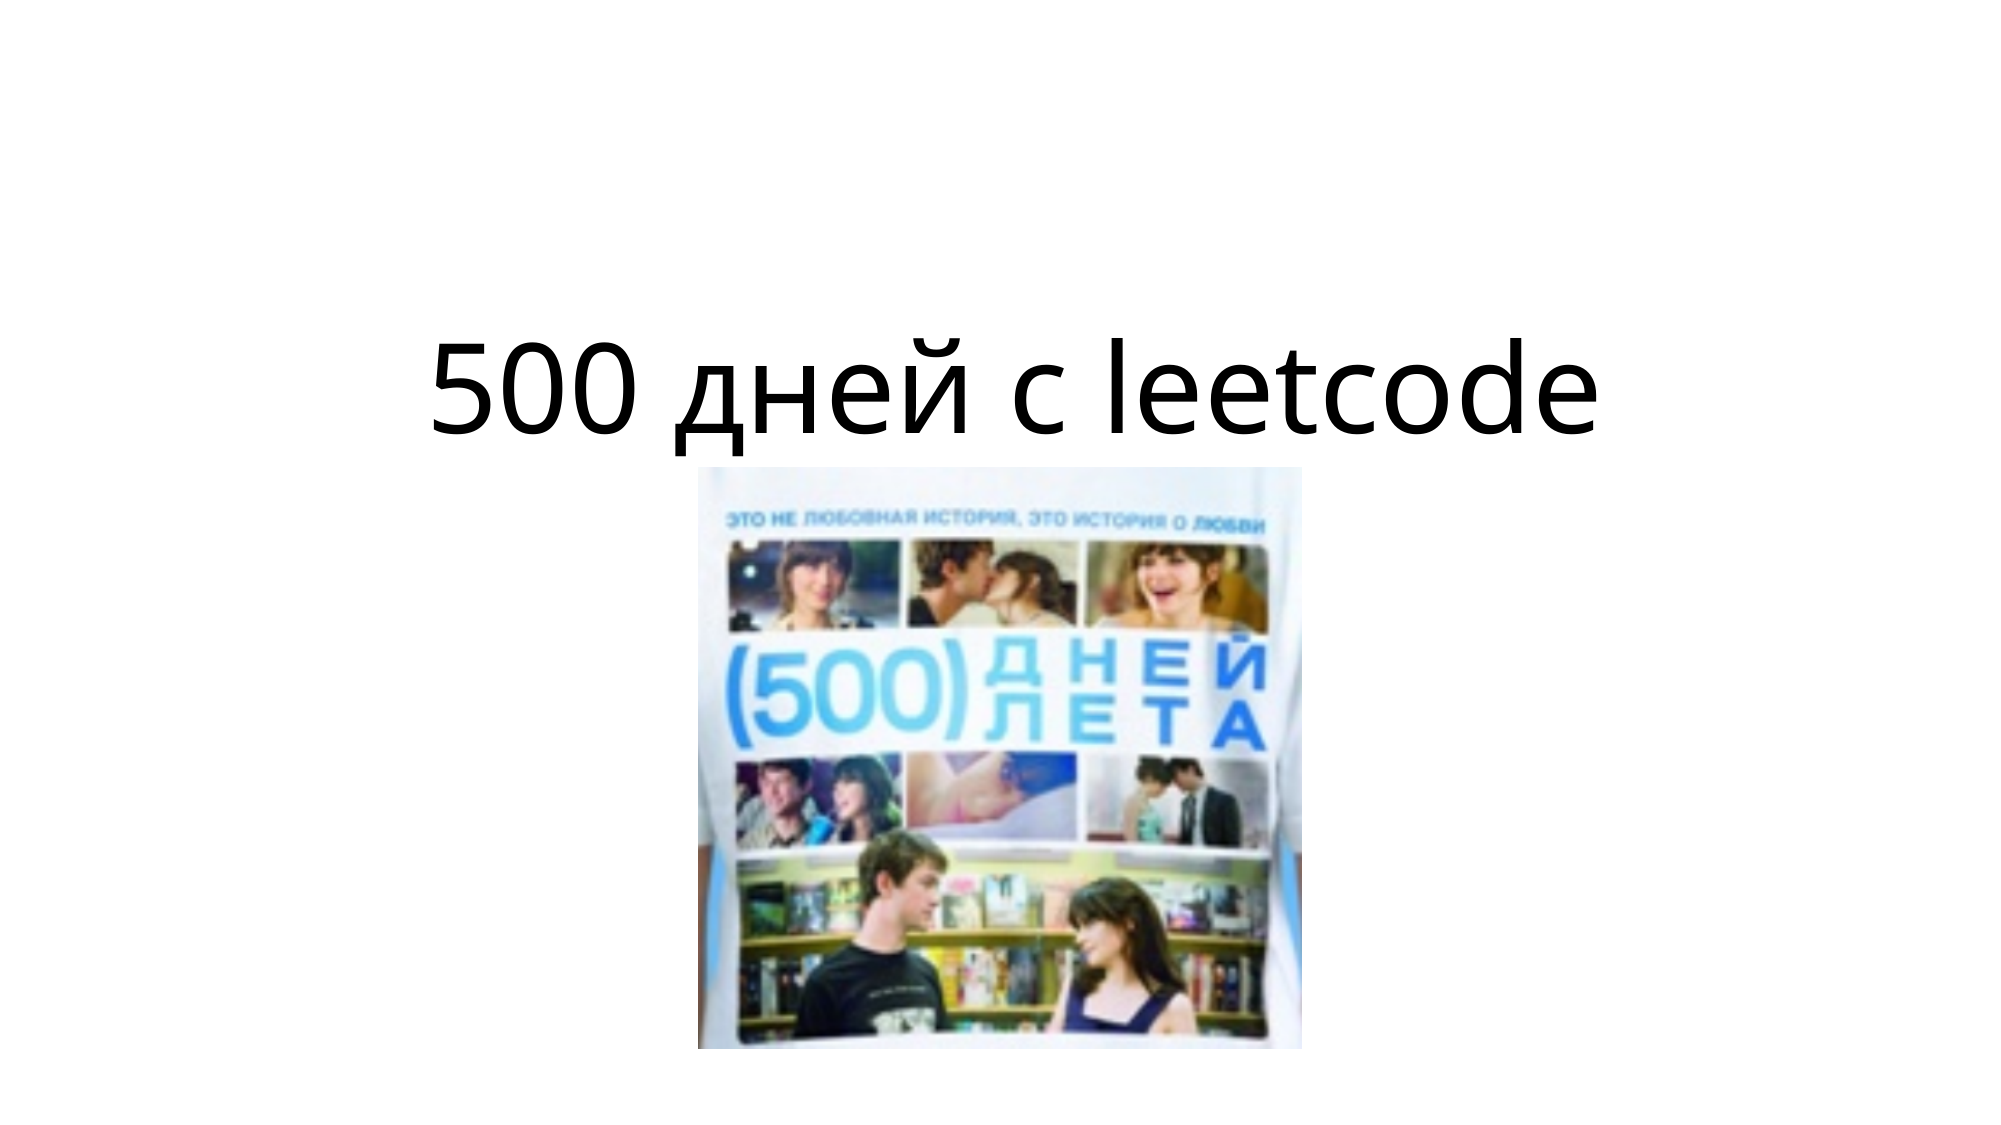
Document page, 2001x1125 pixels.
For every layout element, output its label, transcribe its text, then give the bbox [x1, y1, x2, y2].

title 500 дней с leetcode [264, 76, 1765, 468]
picture [698, 467, 1302, 1049]
